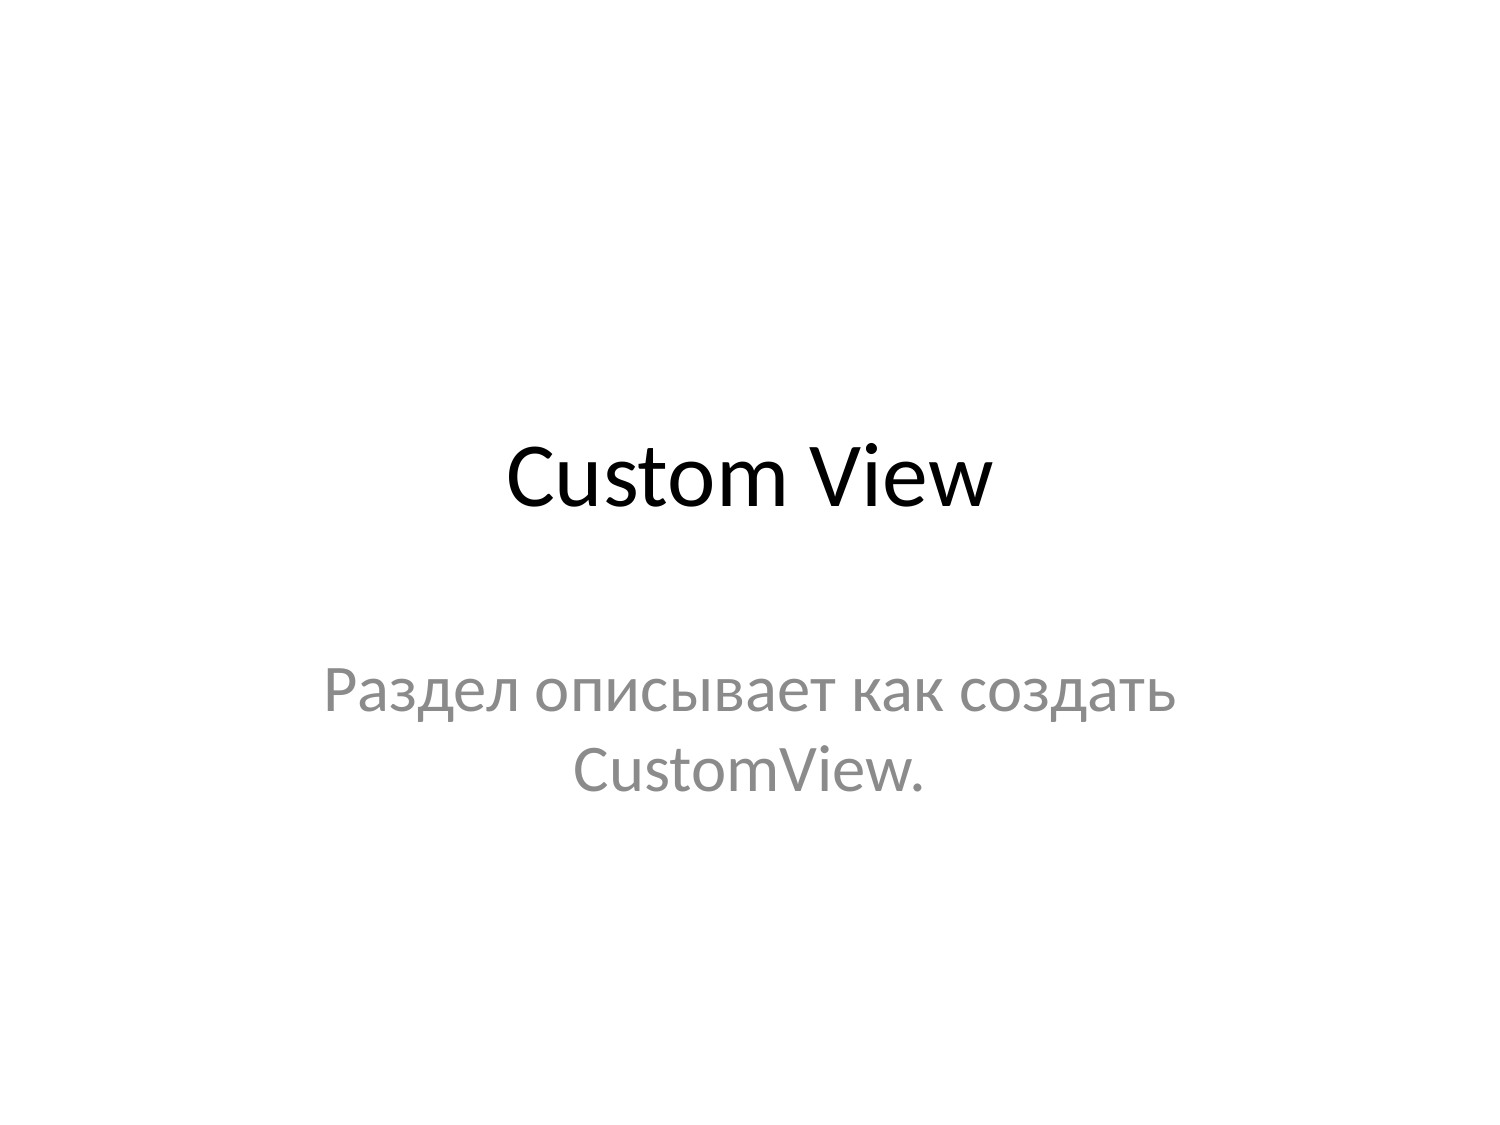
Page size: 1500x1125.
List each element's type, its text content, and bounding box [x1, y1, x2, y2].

subtitle Раздел описывает как создать CustomView. [225, 637, 1275, 925]
title Custom View [112, 349, 1388, 591]
